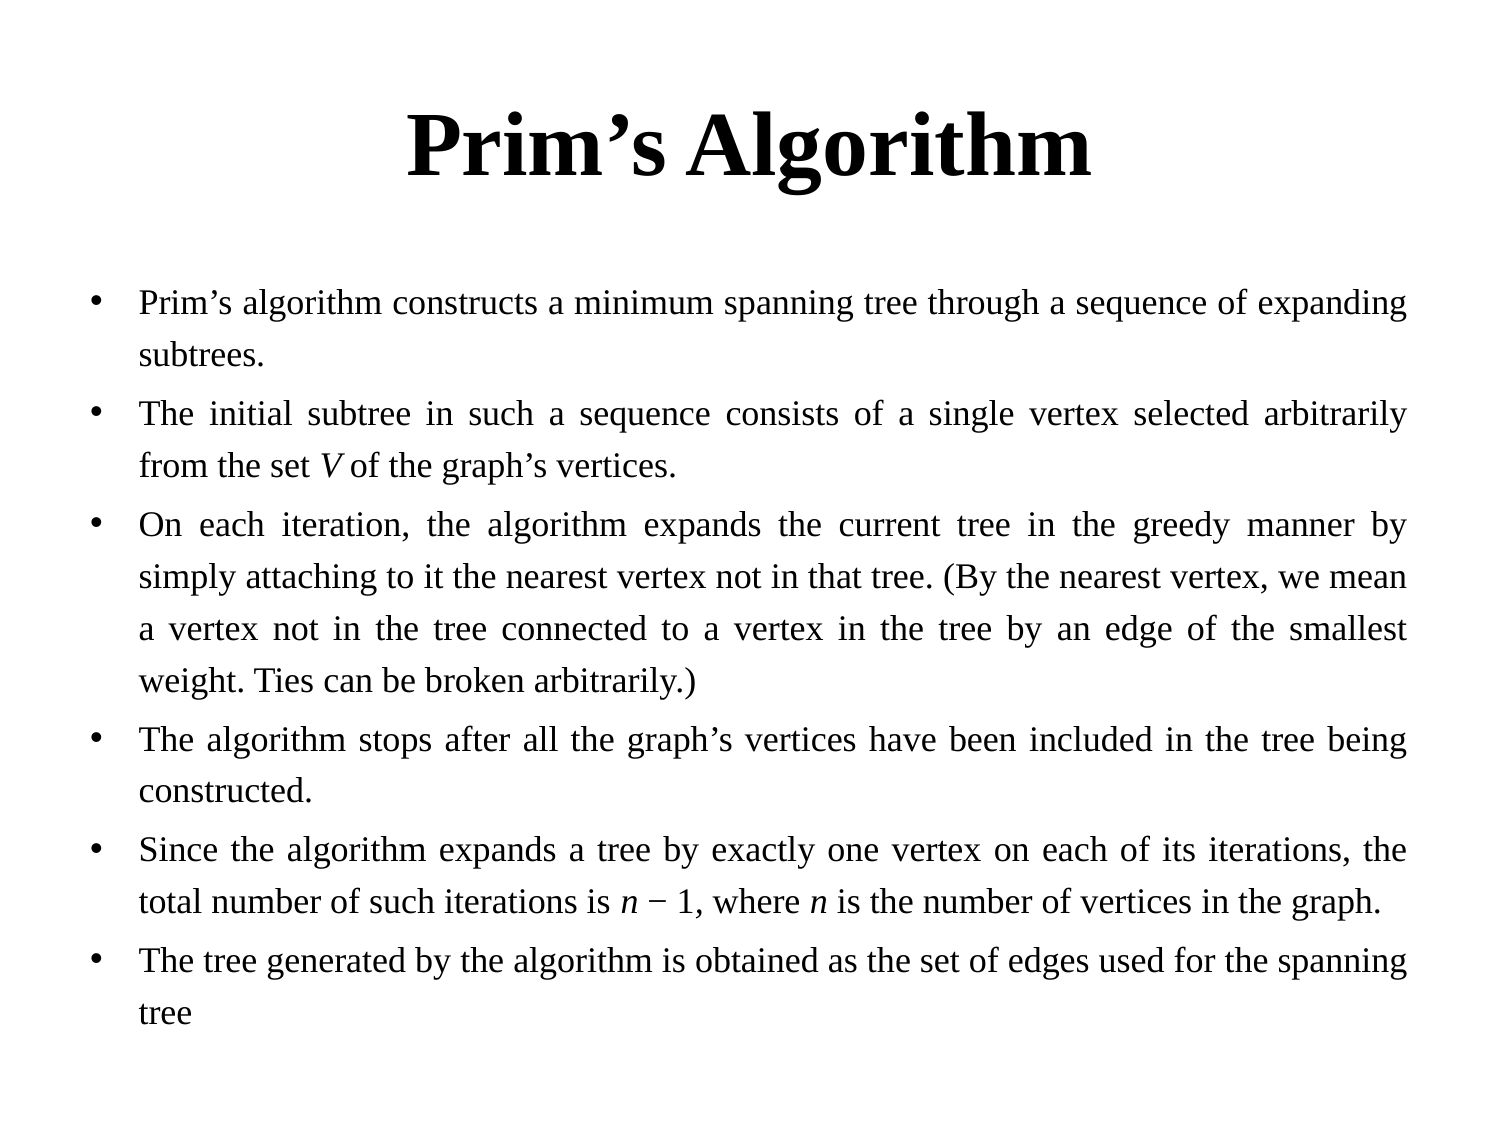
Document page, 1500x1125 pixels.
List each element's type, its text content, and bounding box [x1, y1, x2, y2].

title Prim’s Algorithm [75, 45, 1425, 233]
list Prim’s algorithm constructs a minimum spanning tree through a sequence of expanding subtrees. The initial subtree in such a sequence consists of a single vertex selected arbitrarily from the set V of the graph’s vertices. On each iteration, the algorithm expands the current tree in the greedy manner by simply attaching to it the nearest vertex not in that tree. (By the nearest vertex, we mean a vertex not in the tree connected to a vertex in the tree by an edge of the smallest weight. Ties can be broken arbitrarily.) The algorithm stops after all the graph’s vertices have been included in the tree being constructed. Since the algorithm expands a tree by exactly one vertex on each of its iterations, the total number of such iterations is n − 1, where n is the number of vertices in the graph. The tree generated by the algorithm is obtained as the set of edges used for the spanning tree [75, 262, 1425, 1088]
